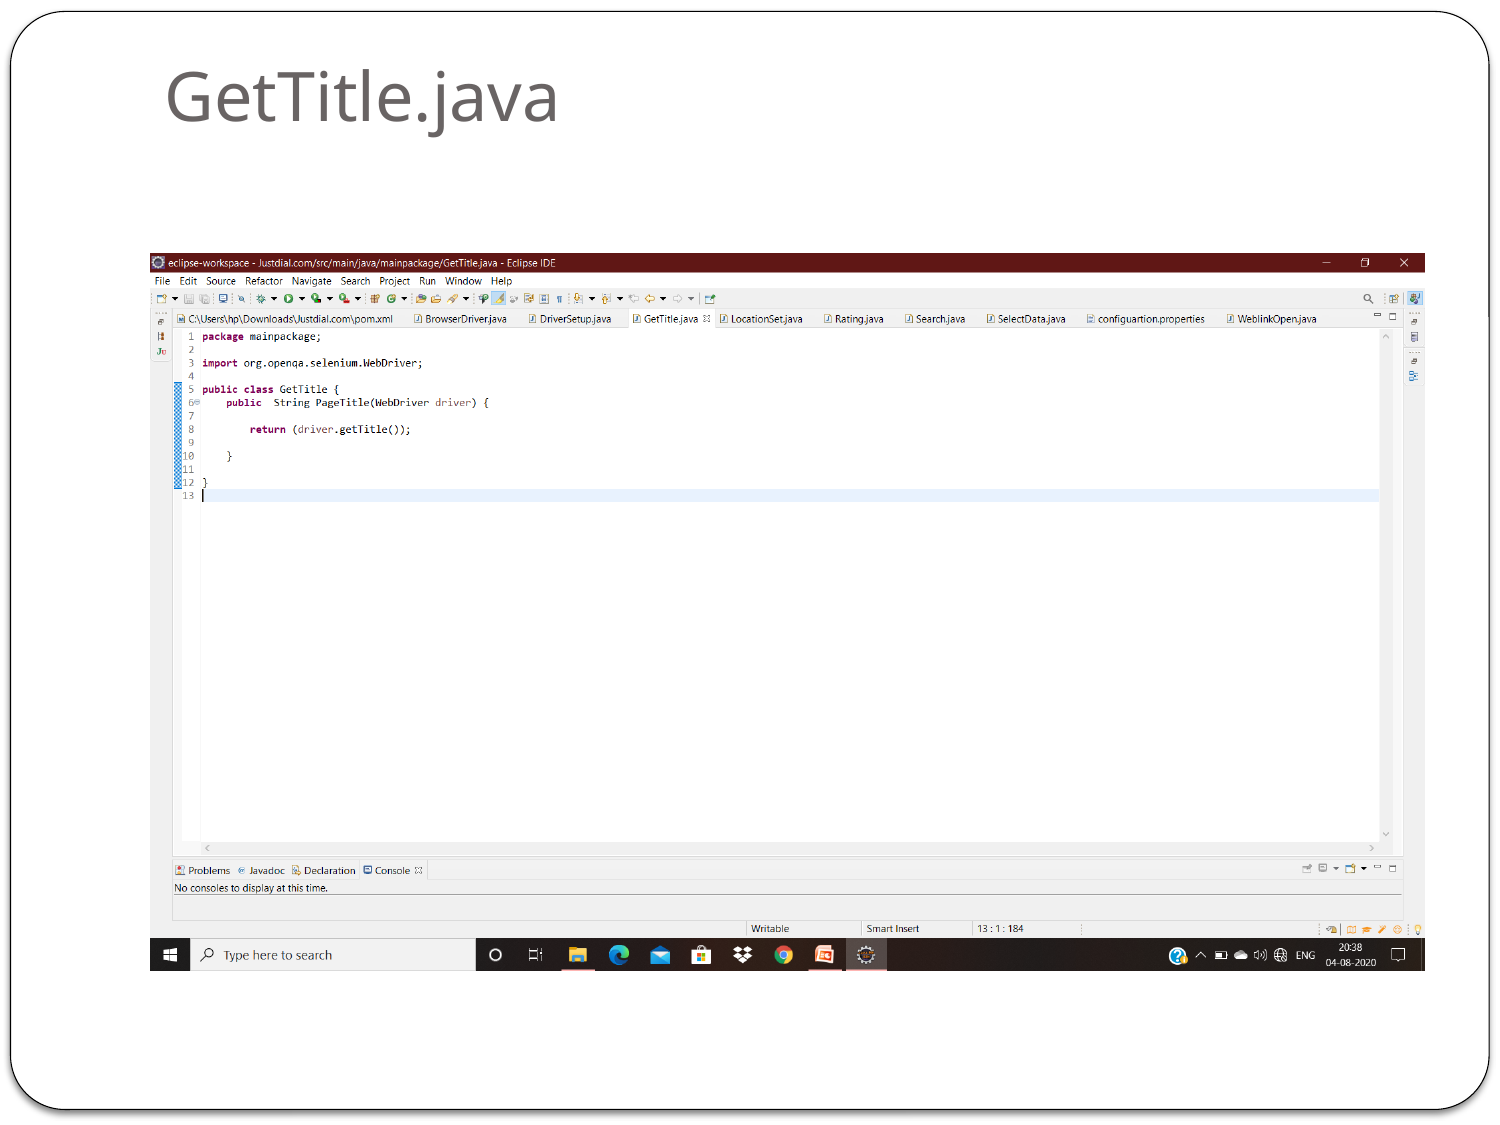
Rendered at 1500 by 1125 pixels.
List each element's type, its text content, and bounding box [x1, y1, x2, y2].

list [149, 253, 1426, 972]
title GetTitle.java [150, 45, 1425, 233]
